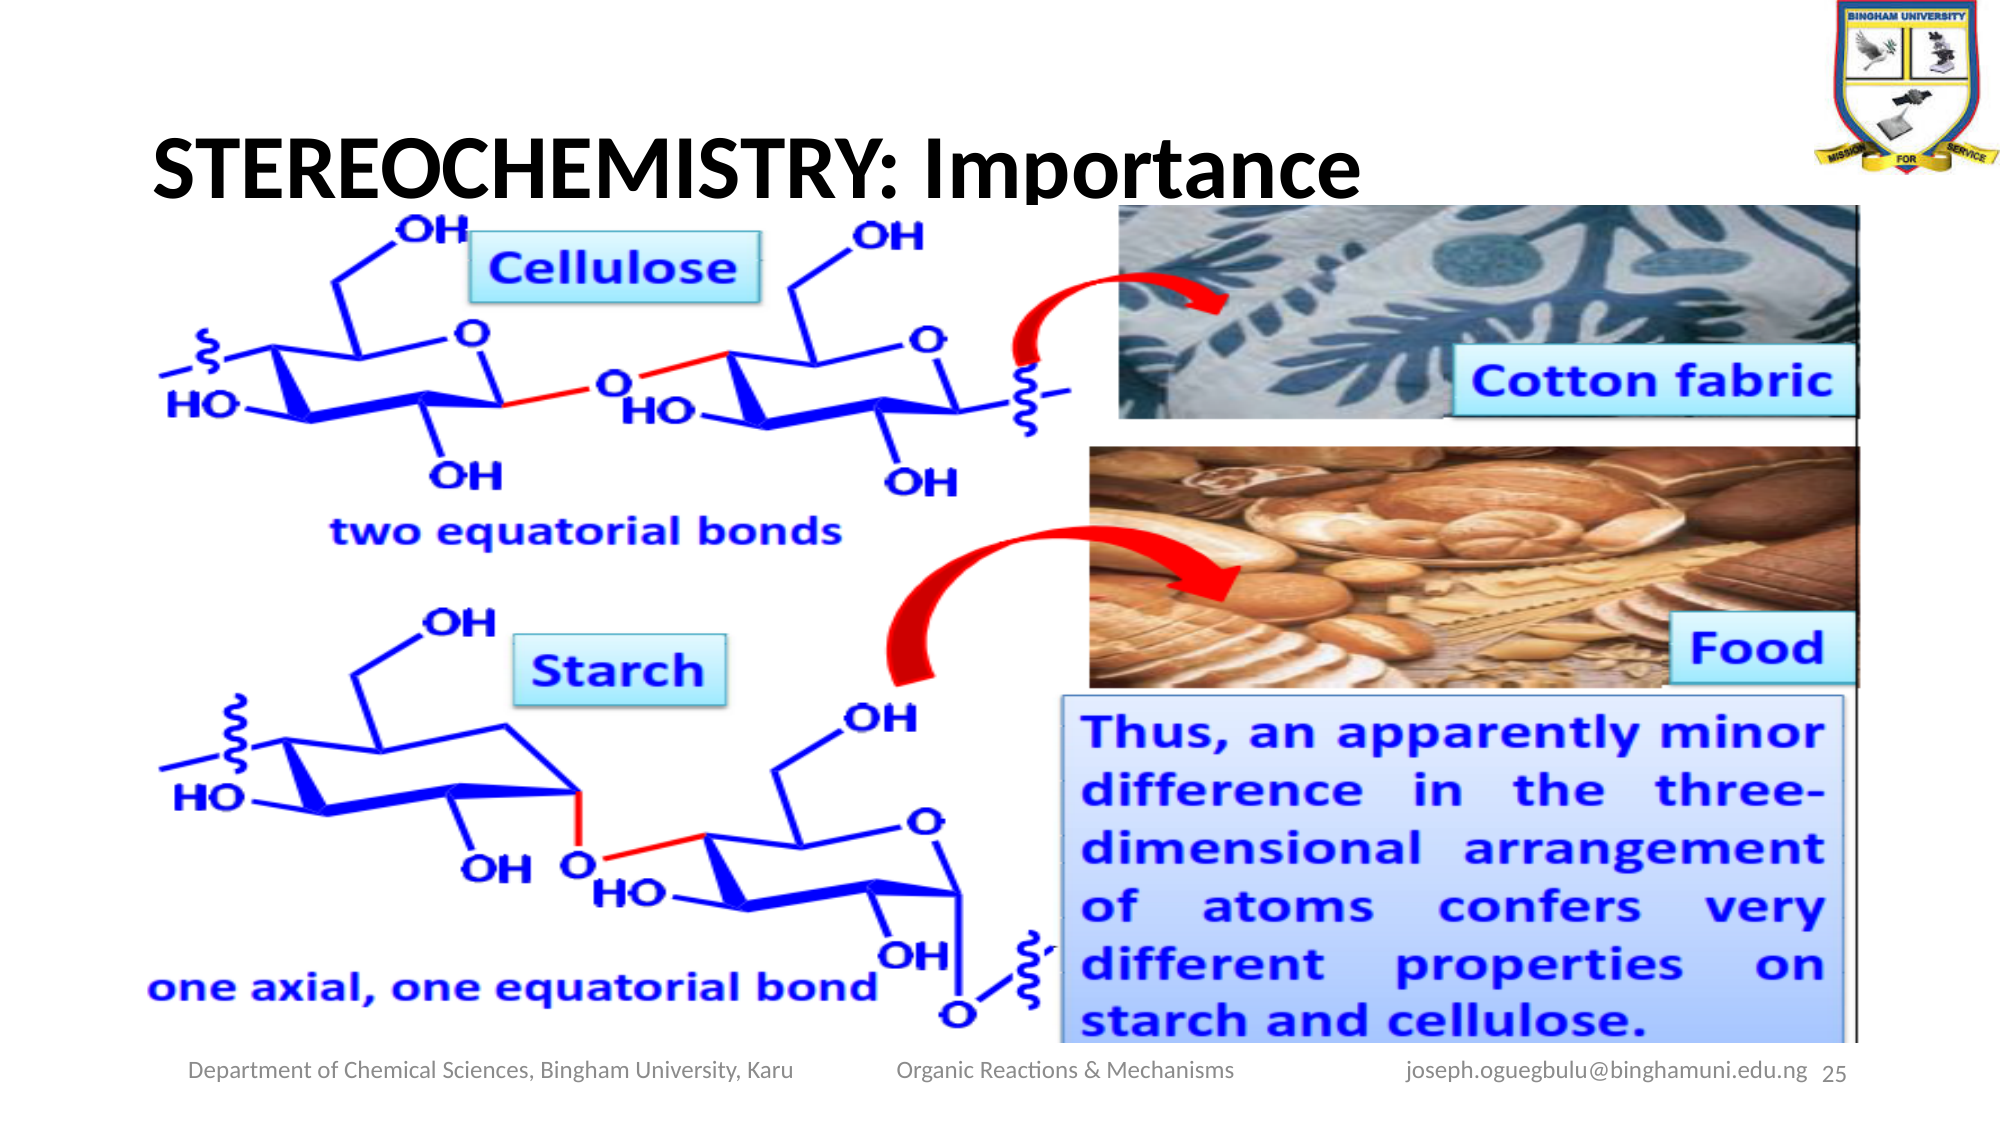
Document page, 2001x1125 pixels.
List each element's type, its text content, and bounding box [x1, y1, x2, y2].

footer Department of Chemical Sciences, Bingham University, Karu Organic Reactions & Mechanisms joseph.oguegbulu@binghamuni.edu.ng [137, 1043, 1863, 1103]
picture [1814, 0, 2000, 175]
picture [137, 205, 1863, 1043]
title STEREOCHEMISTRY: Importance [137, 59, 1863, 205]
